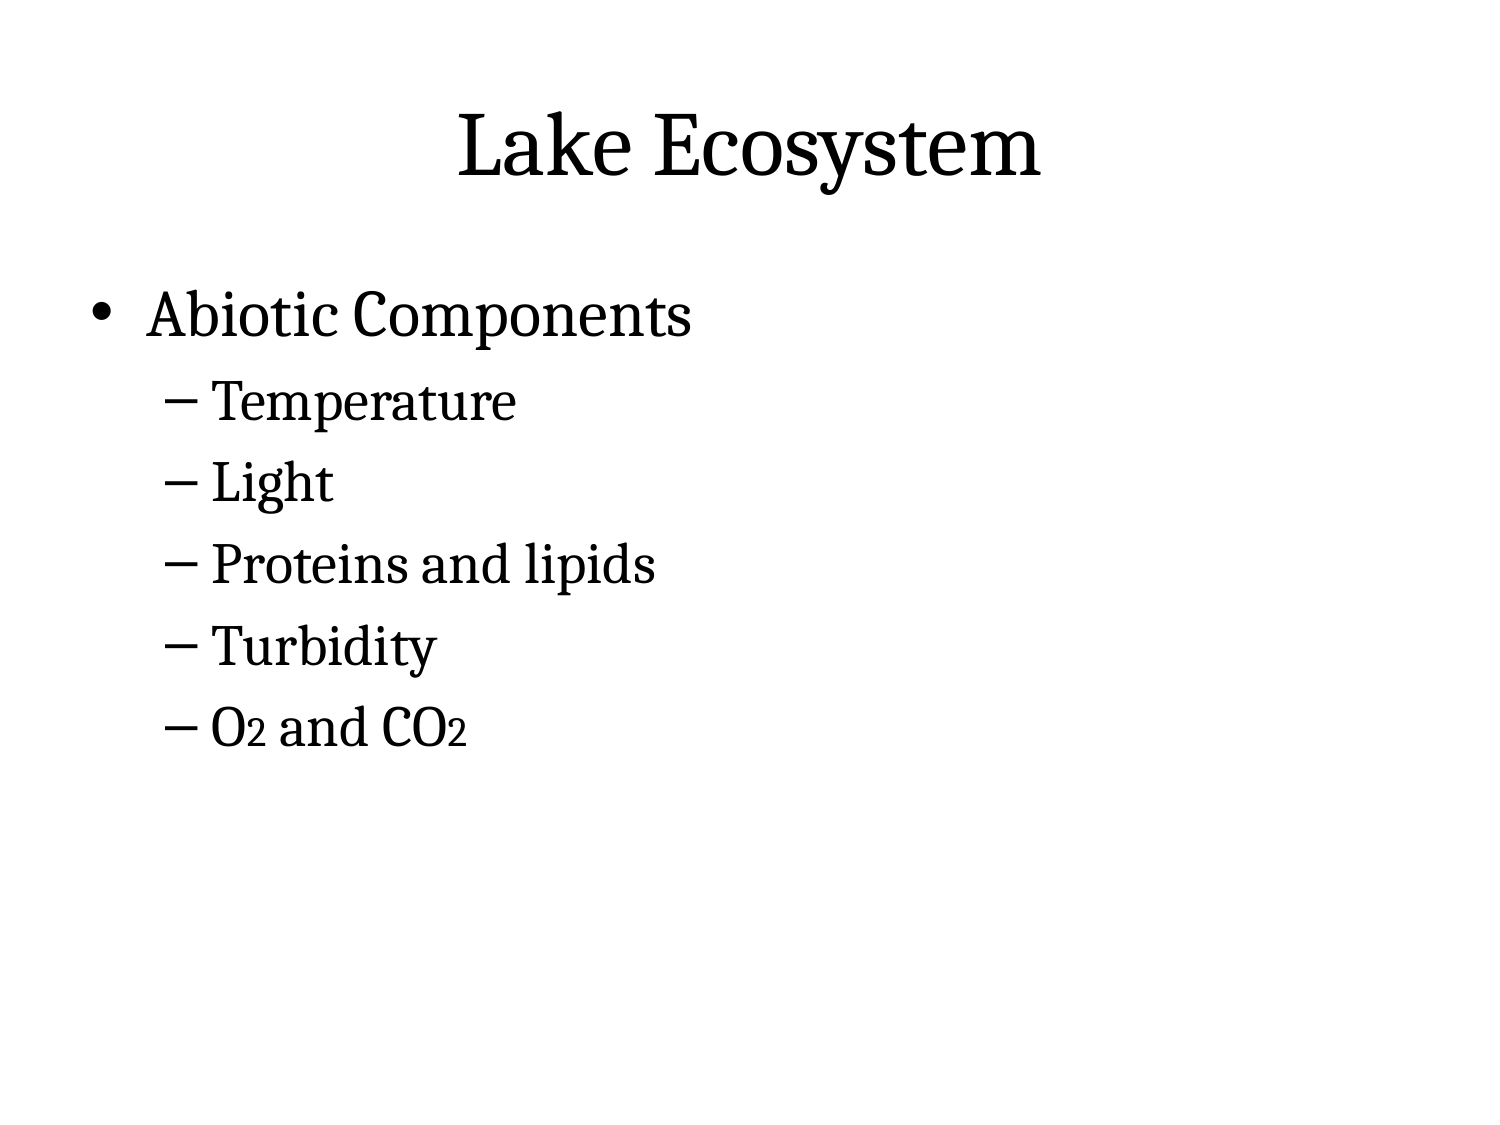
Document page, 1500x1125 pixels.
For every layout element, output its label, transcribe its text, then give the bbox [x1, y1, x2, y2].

list Abiotic Components Temperature Light Proteins and lipids Turbidity O2 and CO2 [75, 262, 1425, 1005]
title Lake Ecosystem [75, 45, 1425, 233]
